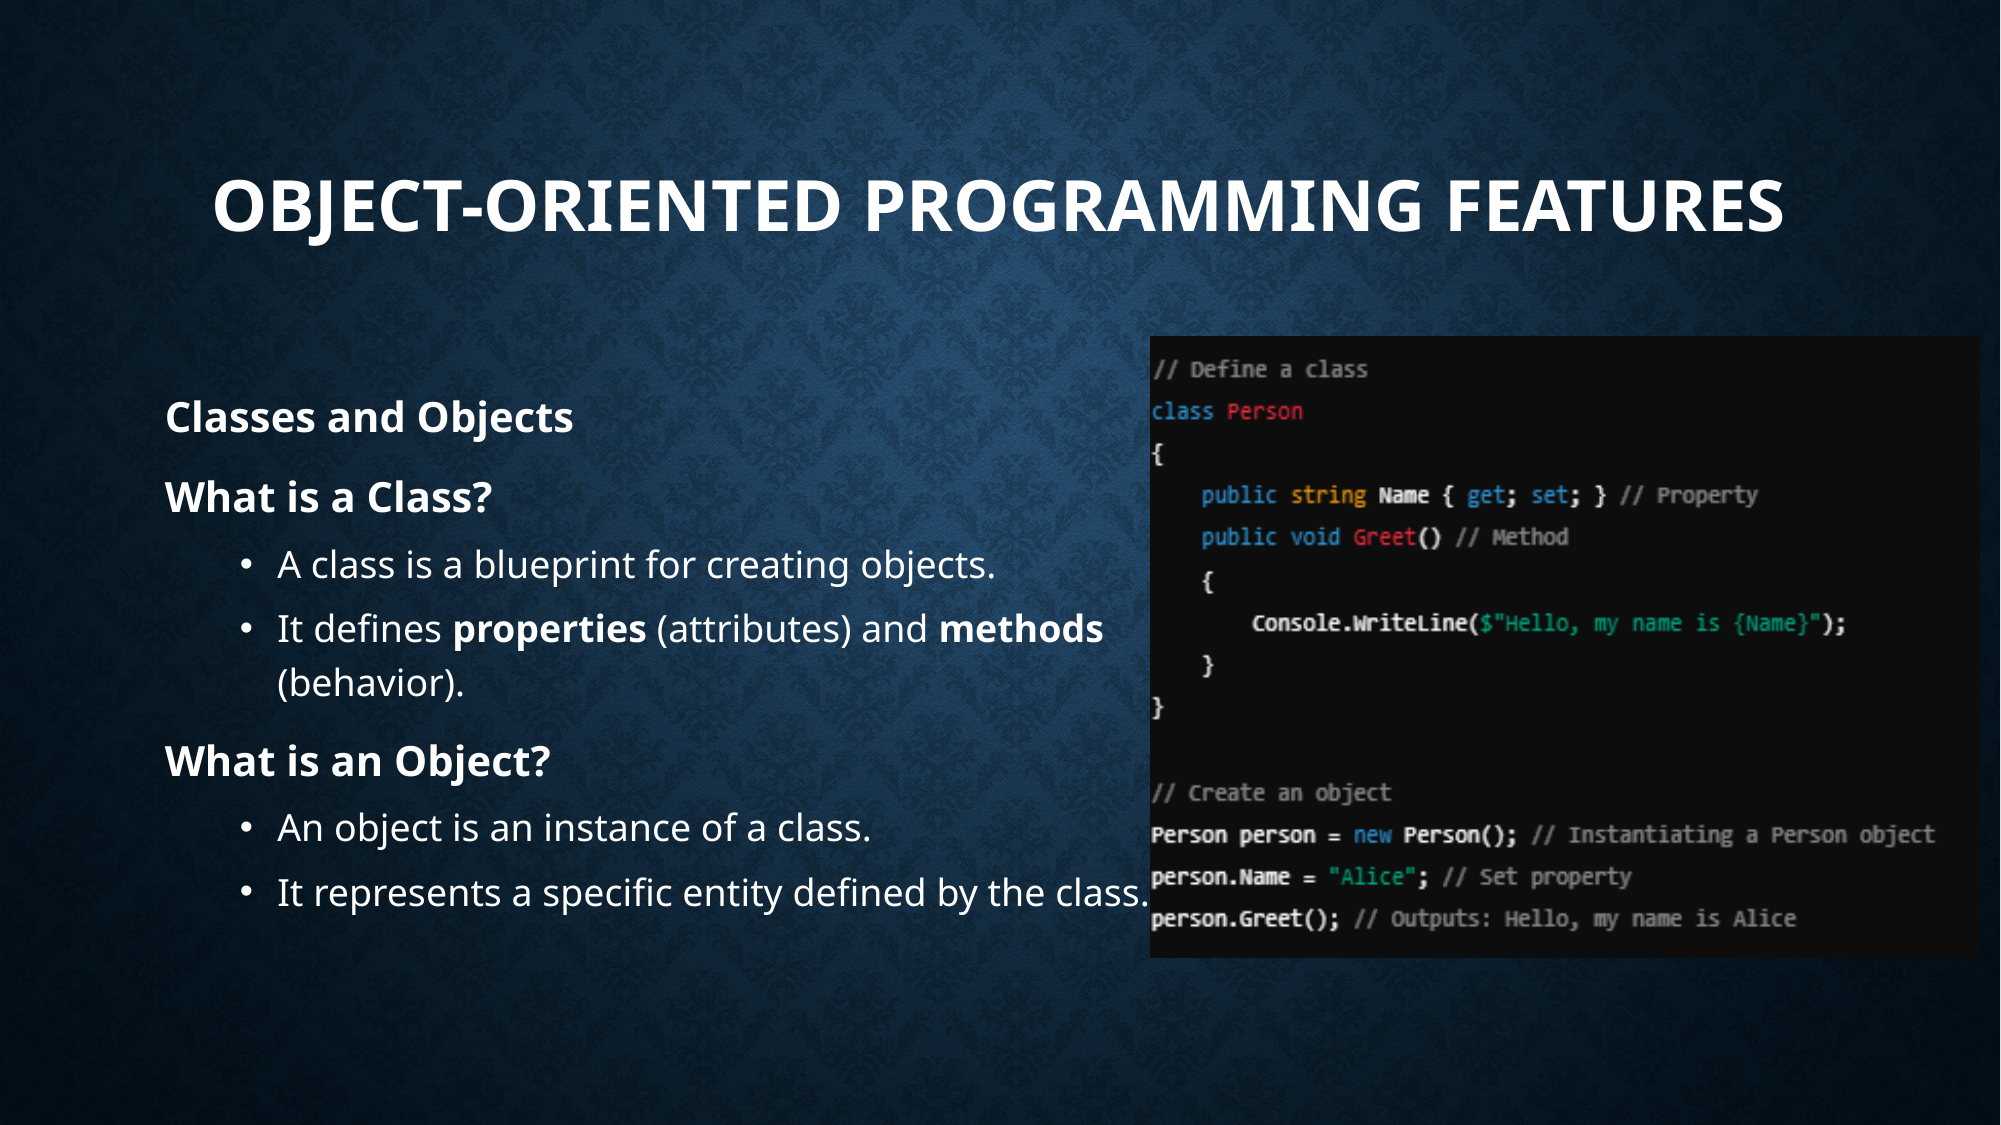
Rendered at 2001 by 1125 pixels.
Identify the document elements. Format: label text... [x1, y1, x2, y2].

list Classes and Objects What is a Class? A class is a blueprint for creating objects. It defines properties (attributes) and methods (behavior). What is an Object? An object is an instance of a class. It represents a specific entity defined by the class. [149, 320, 1170, 974]
picture [1150, 336, 1980, 958]
title Object-Oriented Programming Features [149, 99, 1849, 318]
